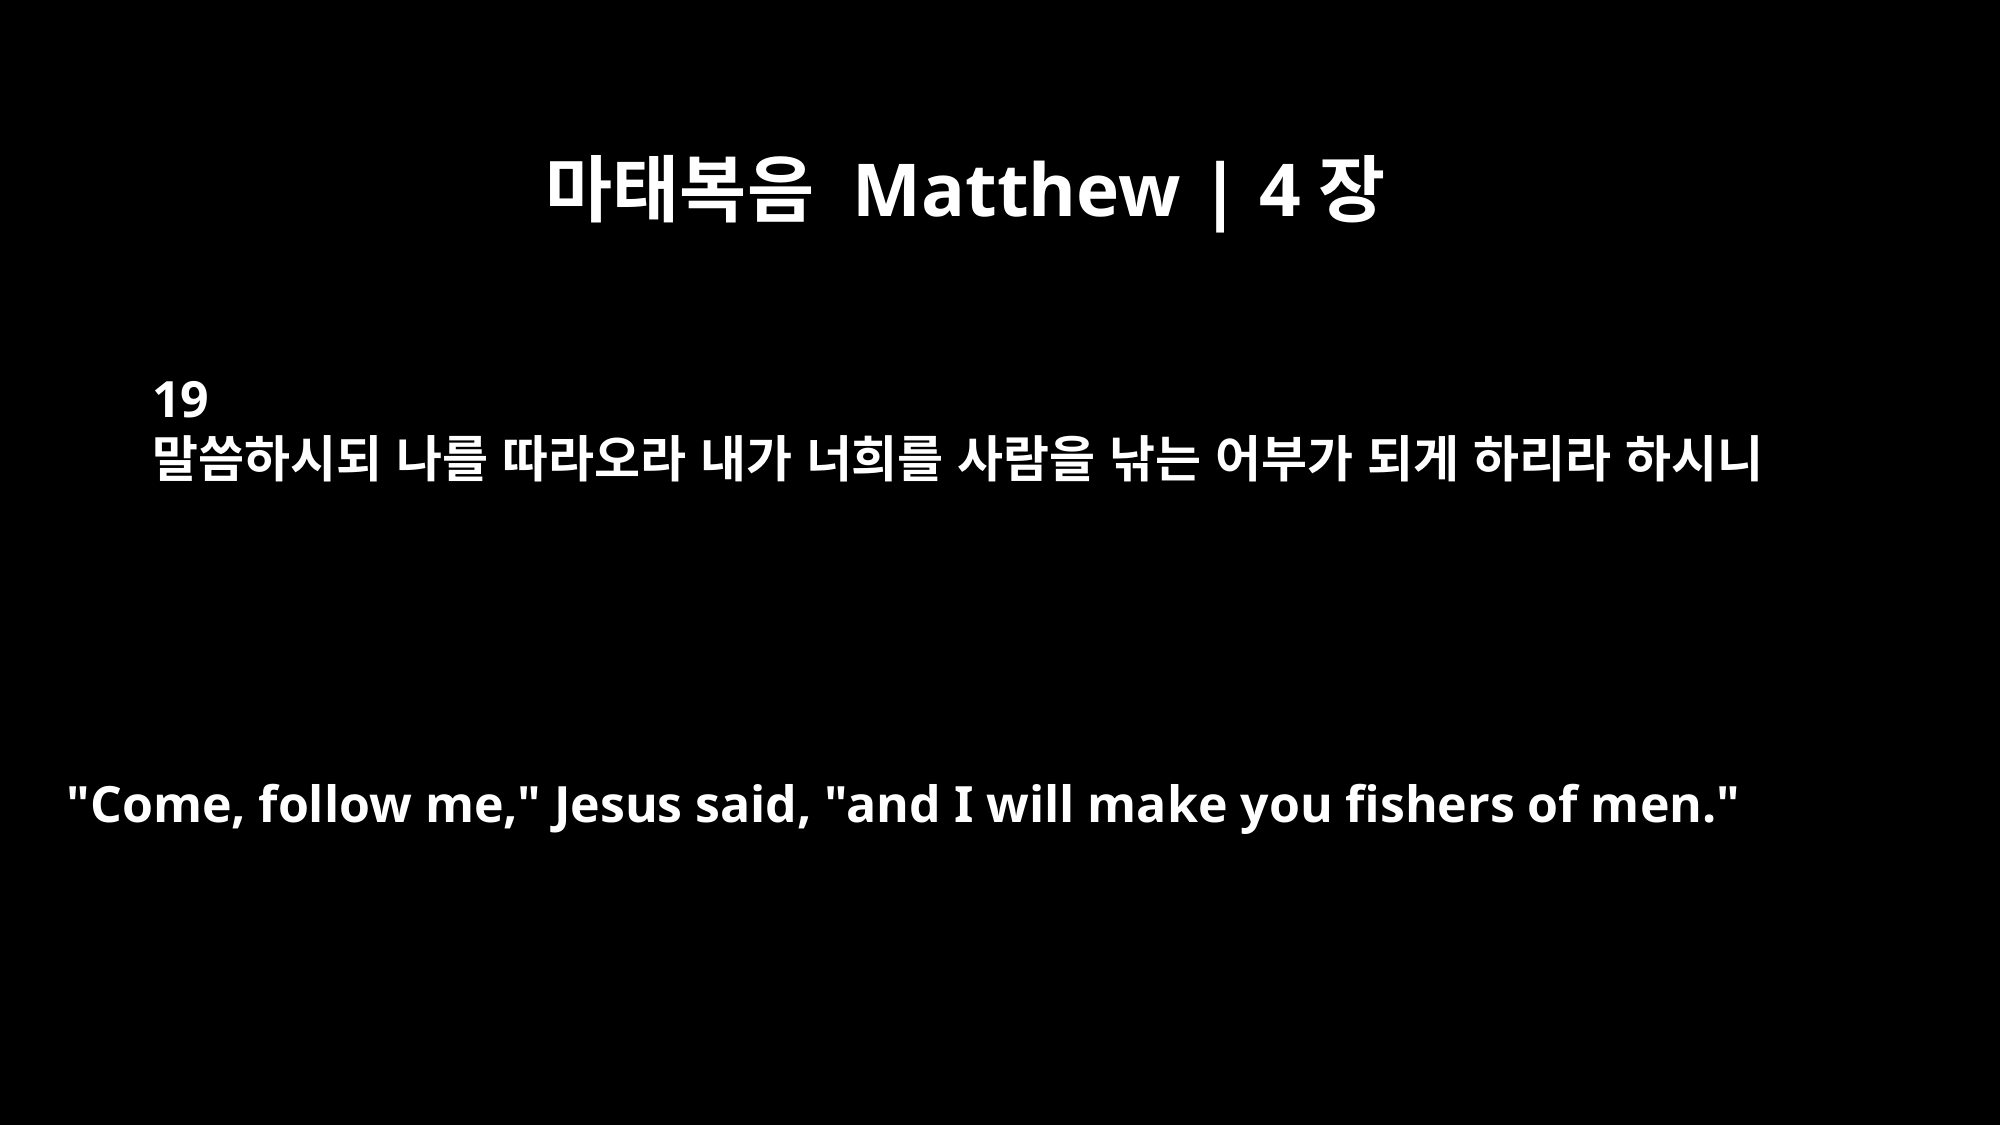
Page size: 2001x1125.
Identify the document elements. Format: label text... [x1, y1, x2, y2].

text_box 19 말씀하시되 나를 따라오라 내가 너희를 사람을 낚는 어부가 되게 하리라 하시니 [137, 359, 1780, 495]
text_box "Come, follow me," Jesus said, "and I will make you fishers of men." [52, 764, 1756, 840]
text_box 마태복음 Matthew | 4장 [530, 136, 1401, 239]
